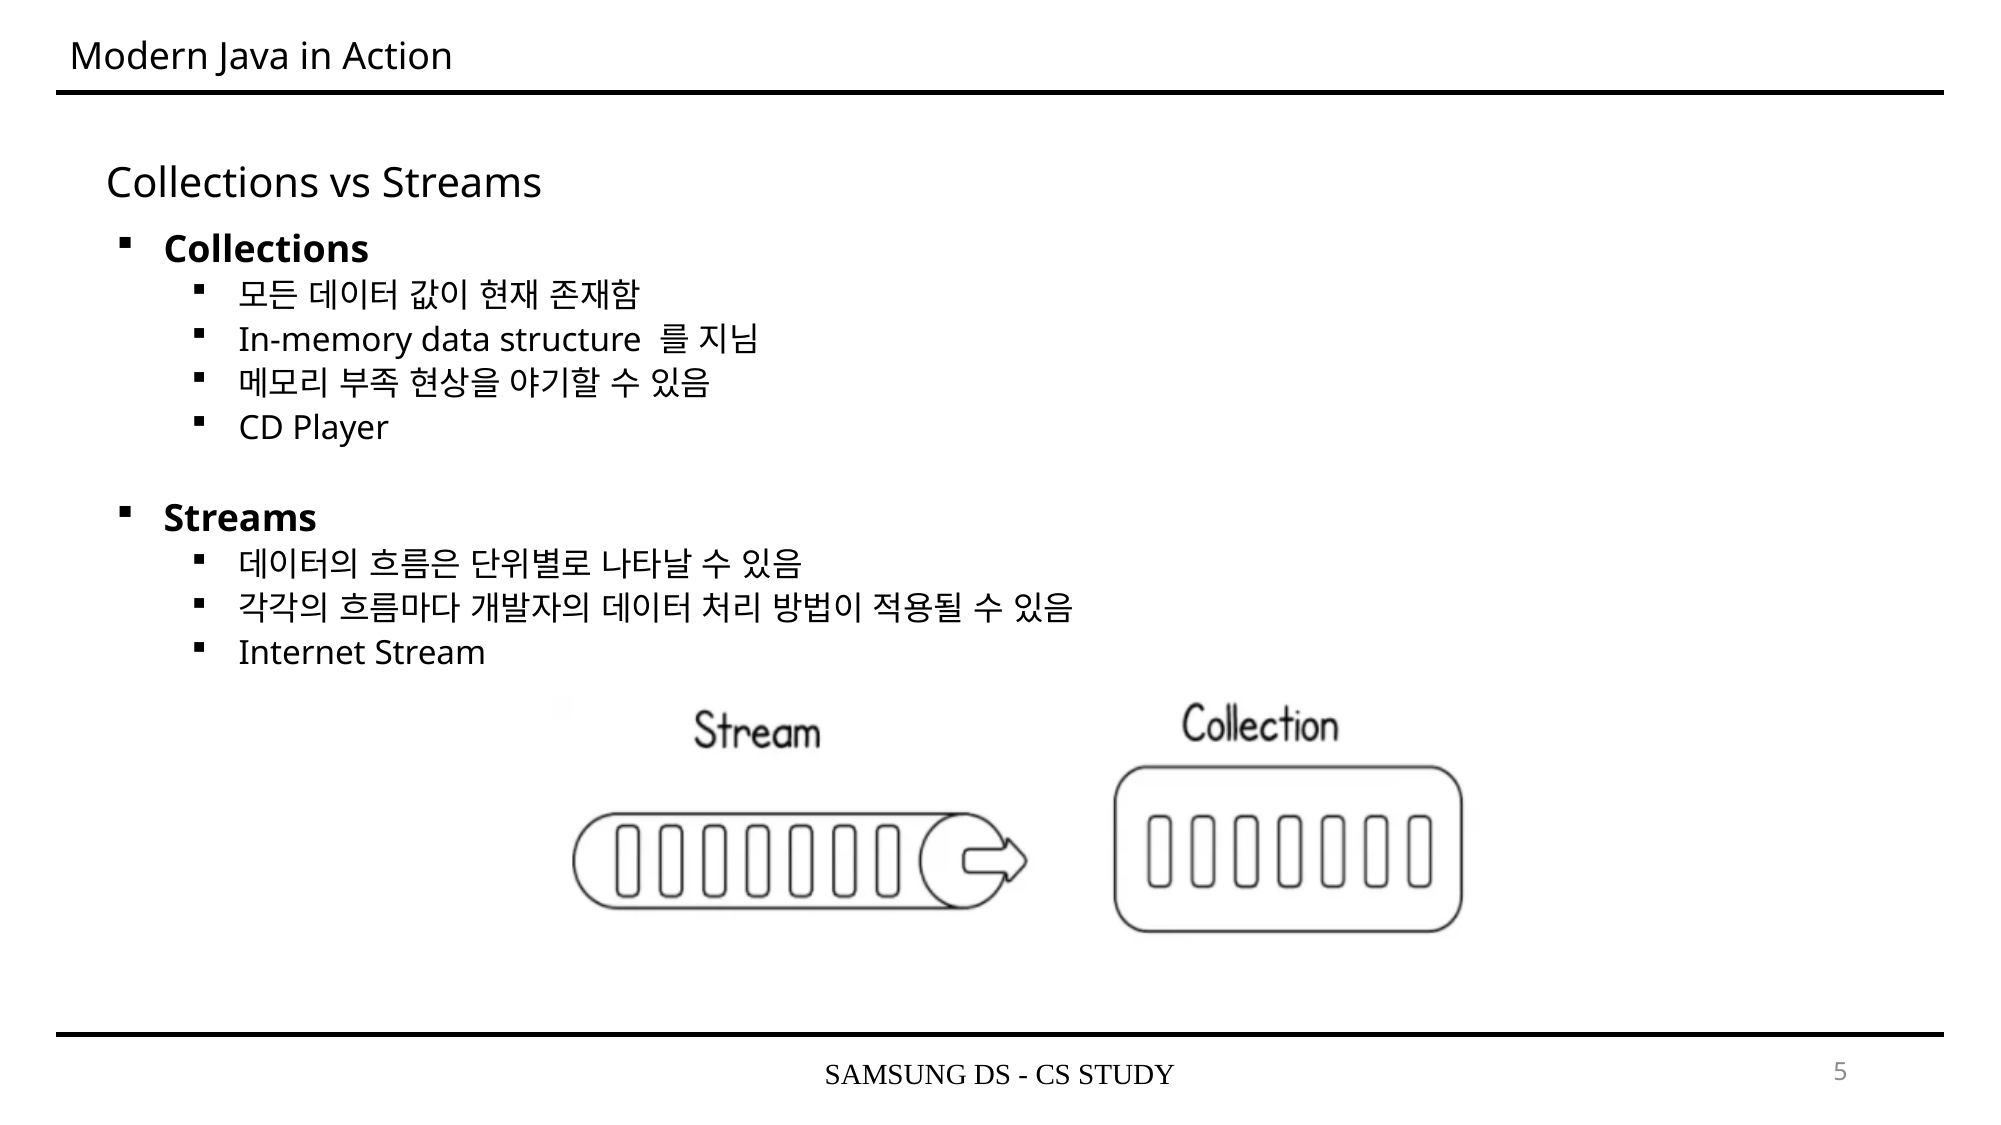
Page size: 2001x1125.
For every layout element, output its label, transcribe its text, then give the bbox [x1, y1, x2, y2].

text_box Collections 모든 데이터 값이 현재 존재함 In-memory data structure 를 지님 메모리 부족 현상을 야기할 수 있음 CD Player Streams 데이터의 흐름은 단위별로 나타날 수 있음 각각의 흐름마다 개발자의 데이터 처리 방법이 적용될 수 있음 Internet Stream [101, 217, 1933, 679]
slide_number 5 [1412, 1042, 1863, 1103]
footer SAMSUNG DS - CS STUDY [662, 1042, 1338, 1103]
picture [532, 692, 1502, 952]
text_box Modern Java in Action [54, 25, 1000, 85]
text_box Collections vs Streams [91, 148, 807, 213]
